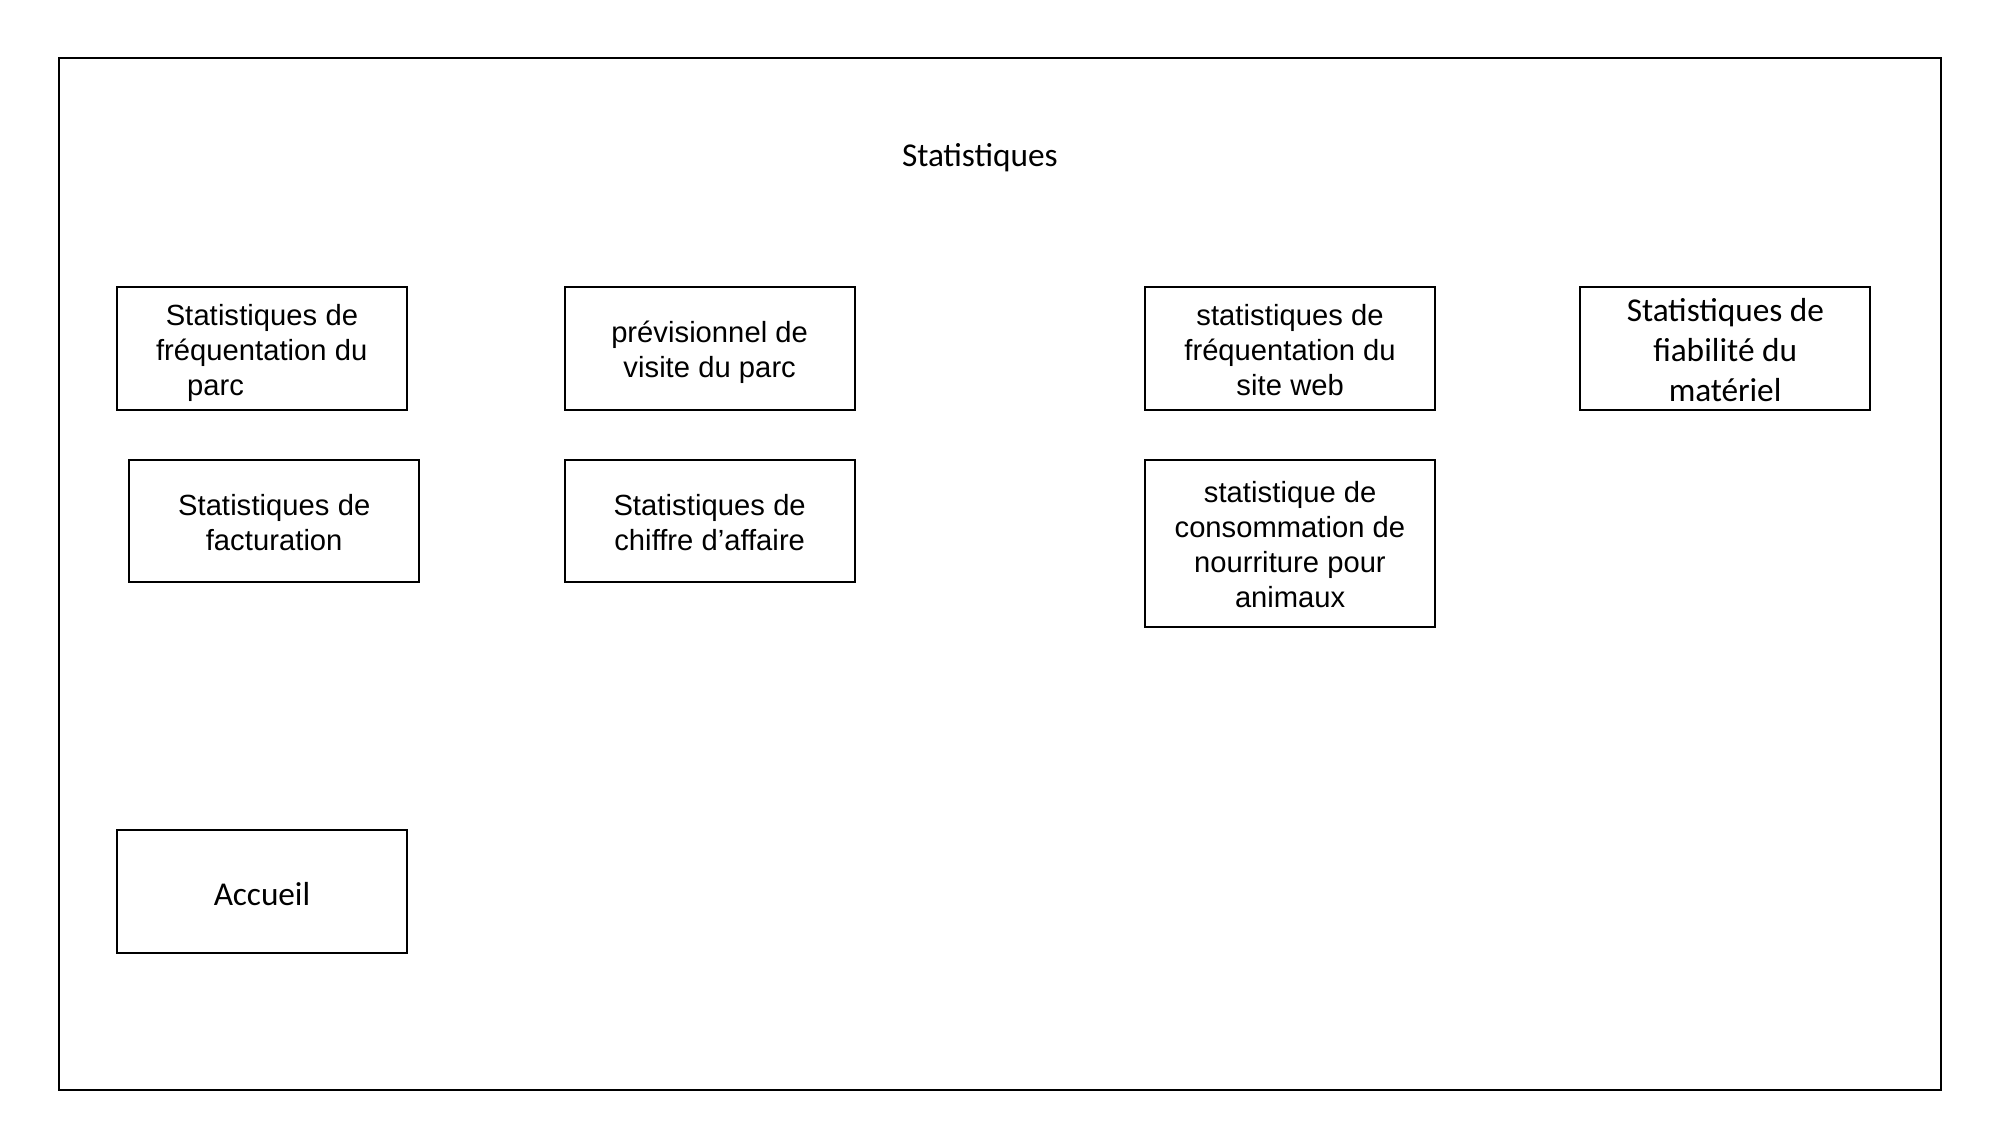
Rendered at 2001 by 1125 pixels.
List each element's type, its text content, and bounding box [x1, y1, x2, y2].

text_box Statistiques [887, 125, 1113, 182]
text_box Statistiques de chiffre d’affaire [564, 459, 855, 583]
text_box Accueil [116, 830, 408, 953]
text_box statistiques de fréquentation du site web [1145, 287, 1436, 410]
text_box statistique de consommation de nourriture pour animaux [1145, 459, 1436, 628]
text_box Statistiques de fiabilité du matériel [1580, 287, 1871, 410]
text_box [58, 58, 1941, 1091]
text_box Statistiques de facturation [129, 459, 420, 583]
text_box prévisionnel de visite du parc [564, 287, 855, 410]
text_box Statistiques de fréquentation du parc [116, 287, 408, 410]
